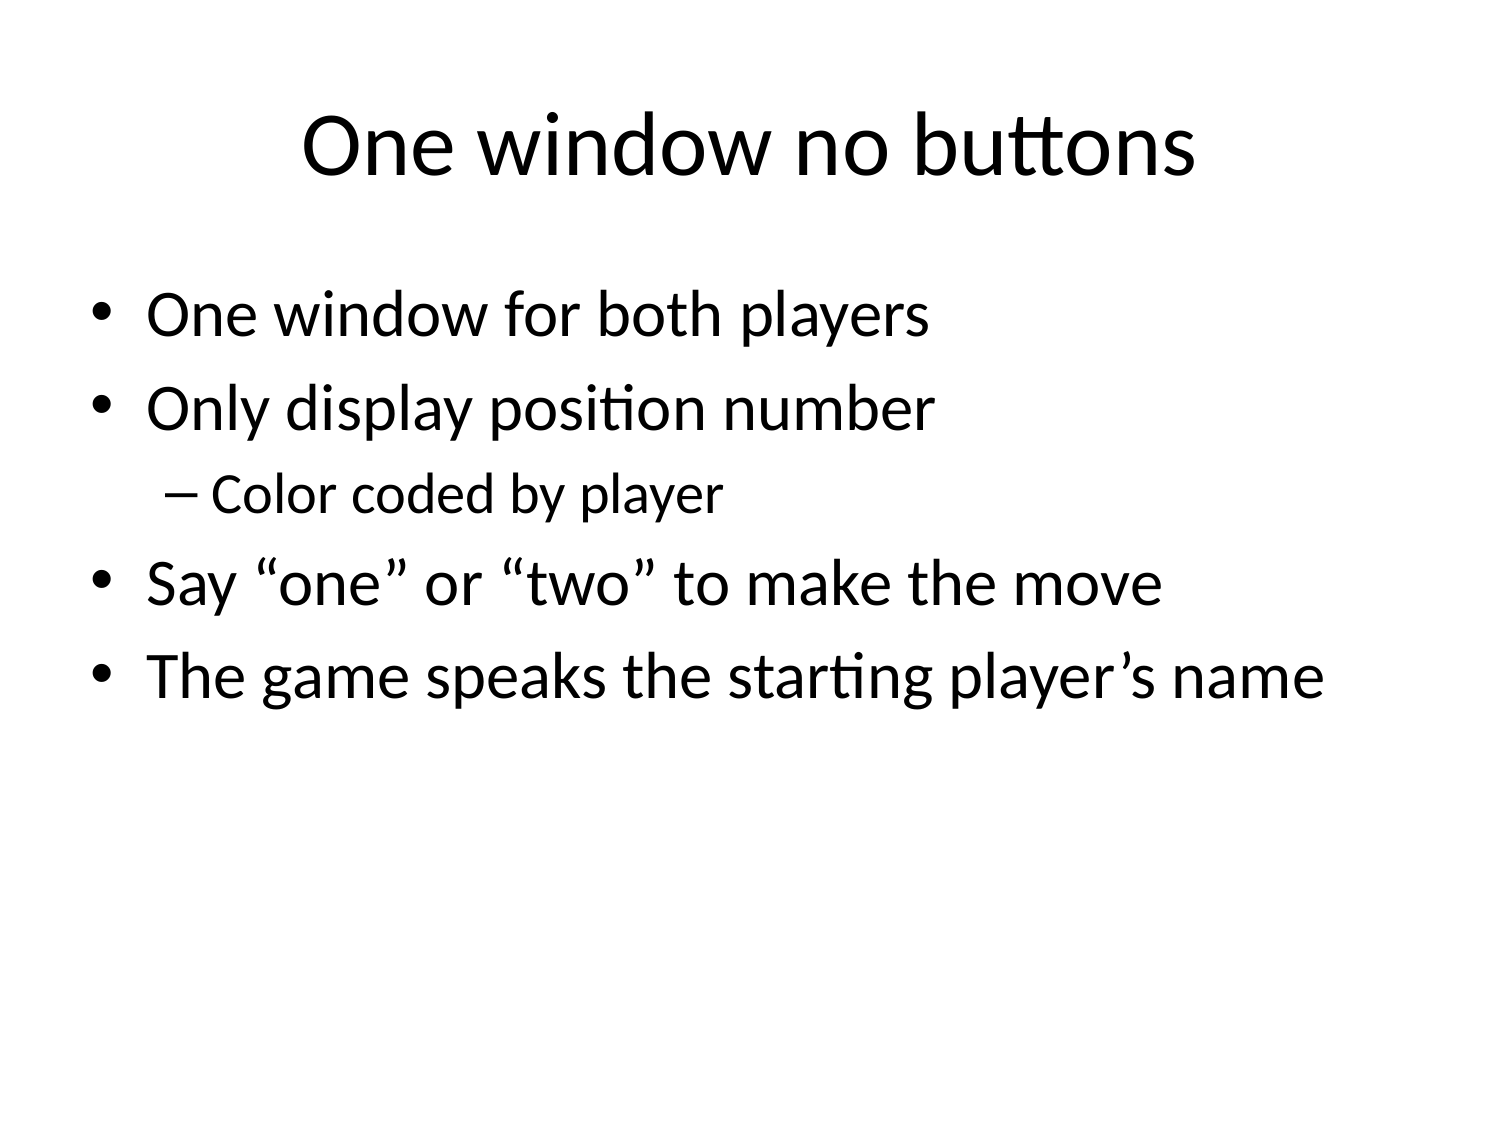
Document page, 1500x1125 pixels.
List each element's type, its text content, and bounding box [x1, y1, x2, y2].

title One window no buttons [75, 45, 1425, 233]
list One window for both players Only display position number Color coded by player Say “one” or “two” to make the move The game speaks the starting player’s name [75, 262, 1425, 1005]
